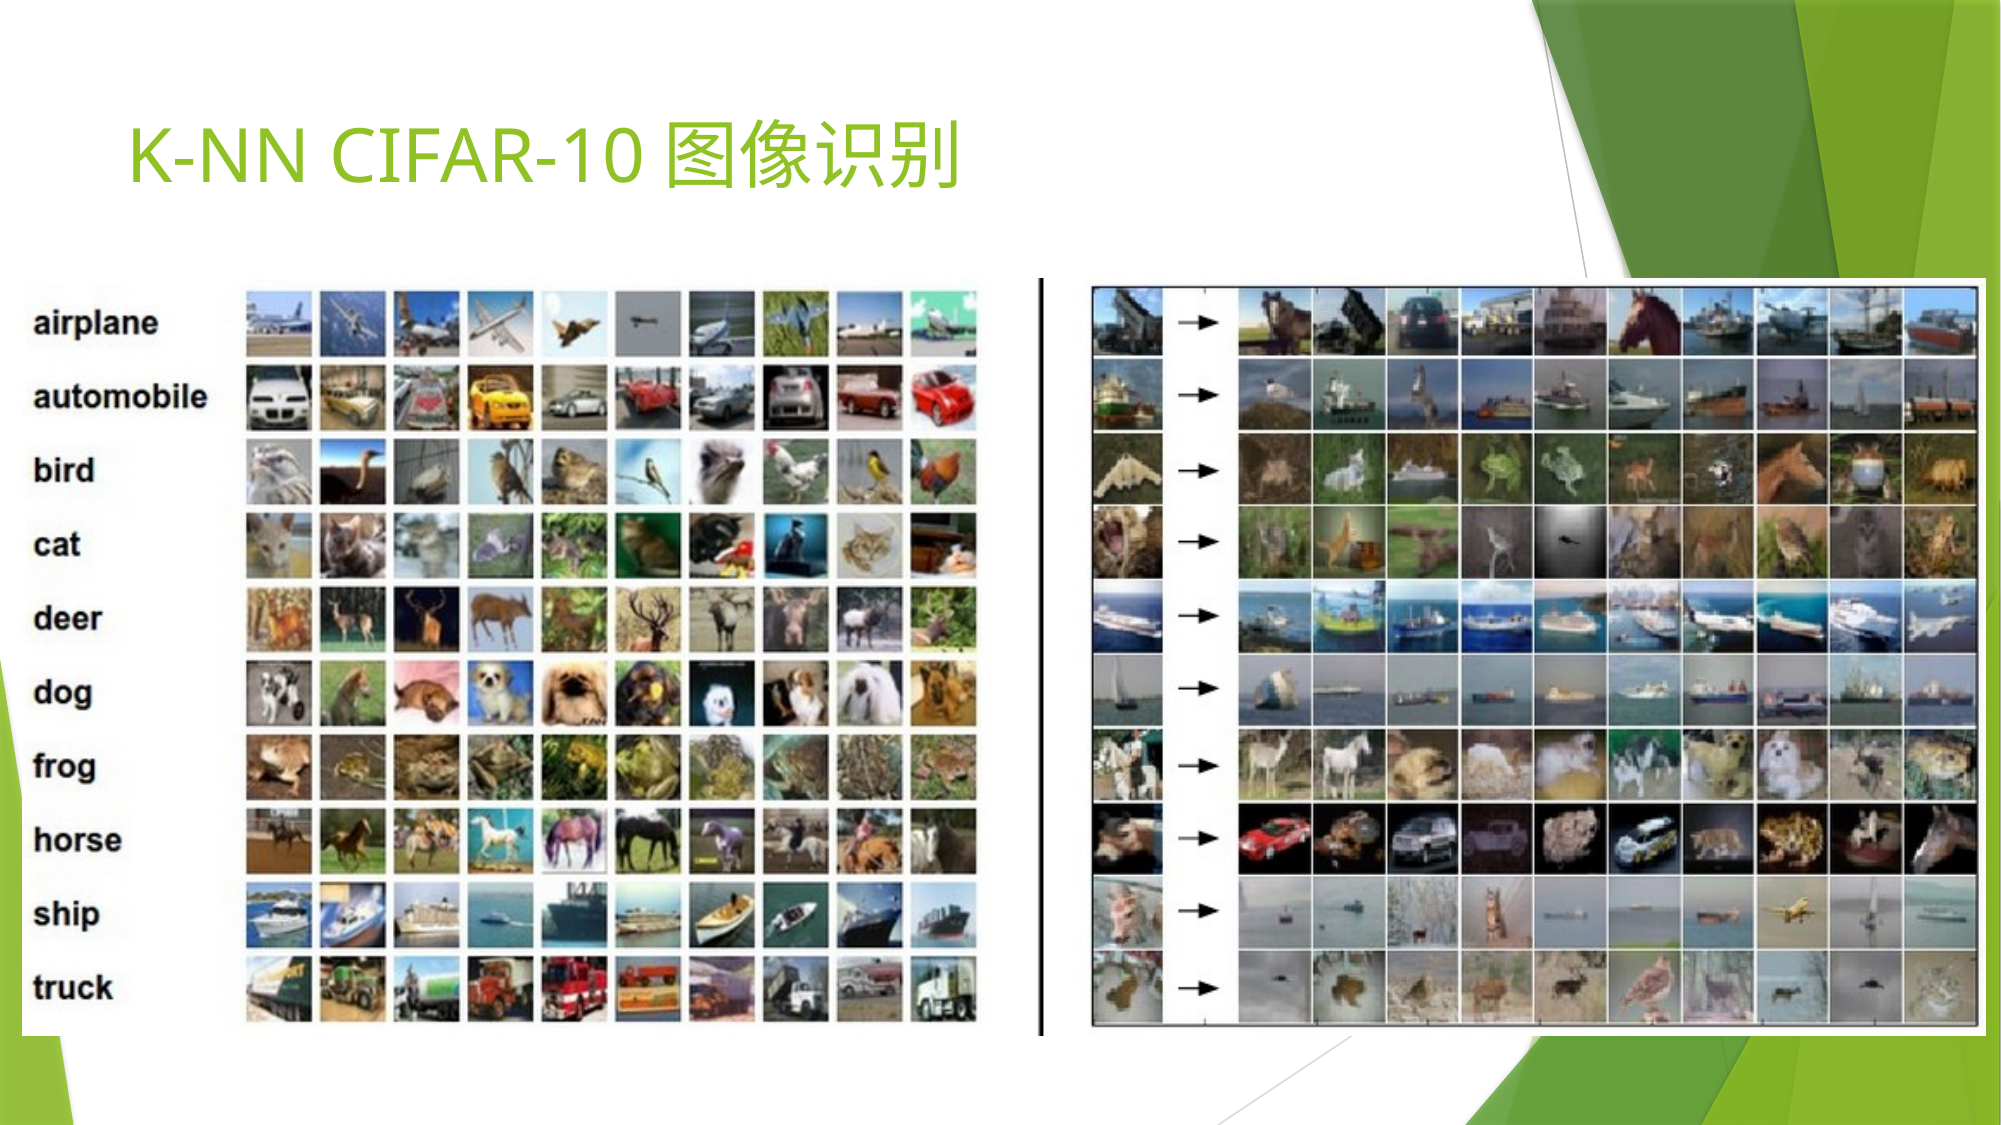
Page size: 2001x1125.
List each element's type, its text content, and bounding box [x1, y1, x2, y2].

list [22, 277, 1987, 1036]
title K-NN CIFAR-10图像识别 [111, 99, 1522, 275]
